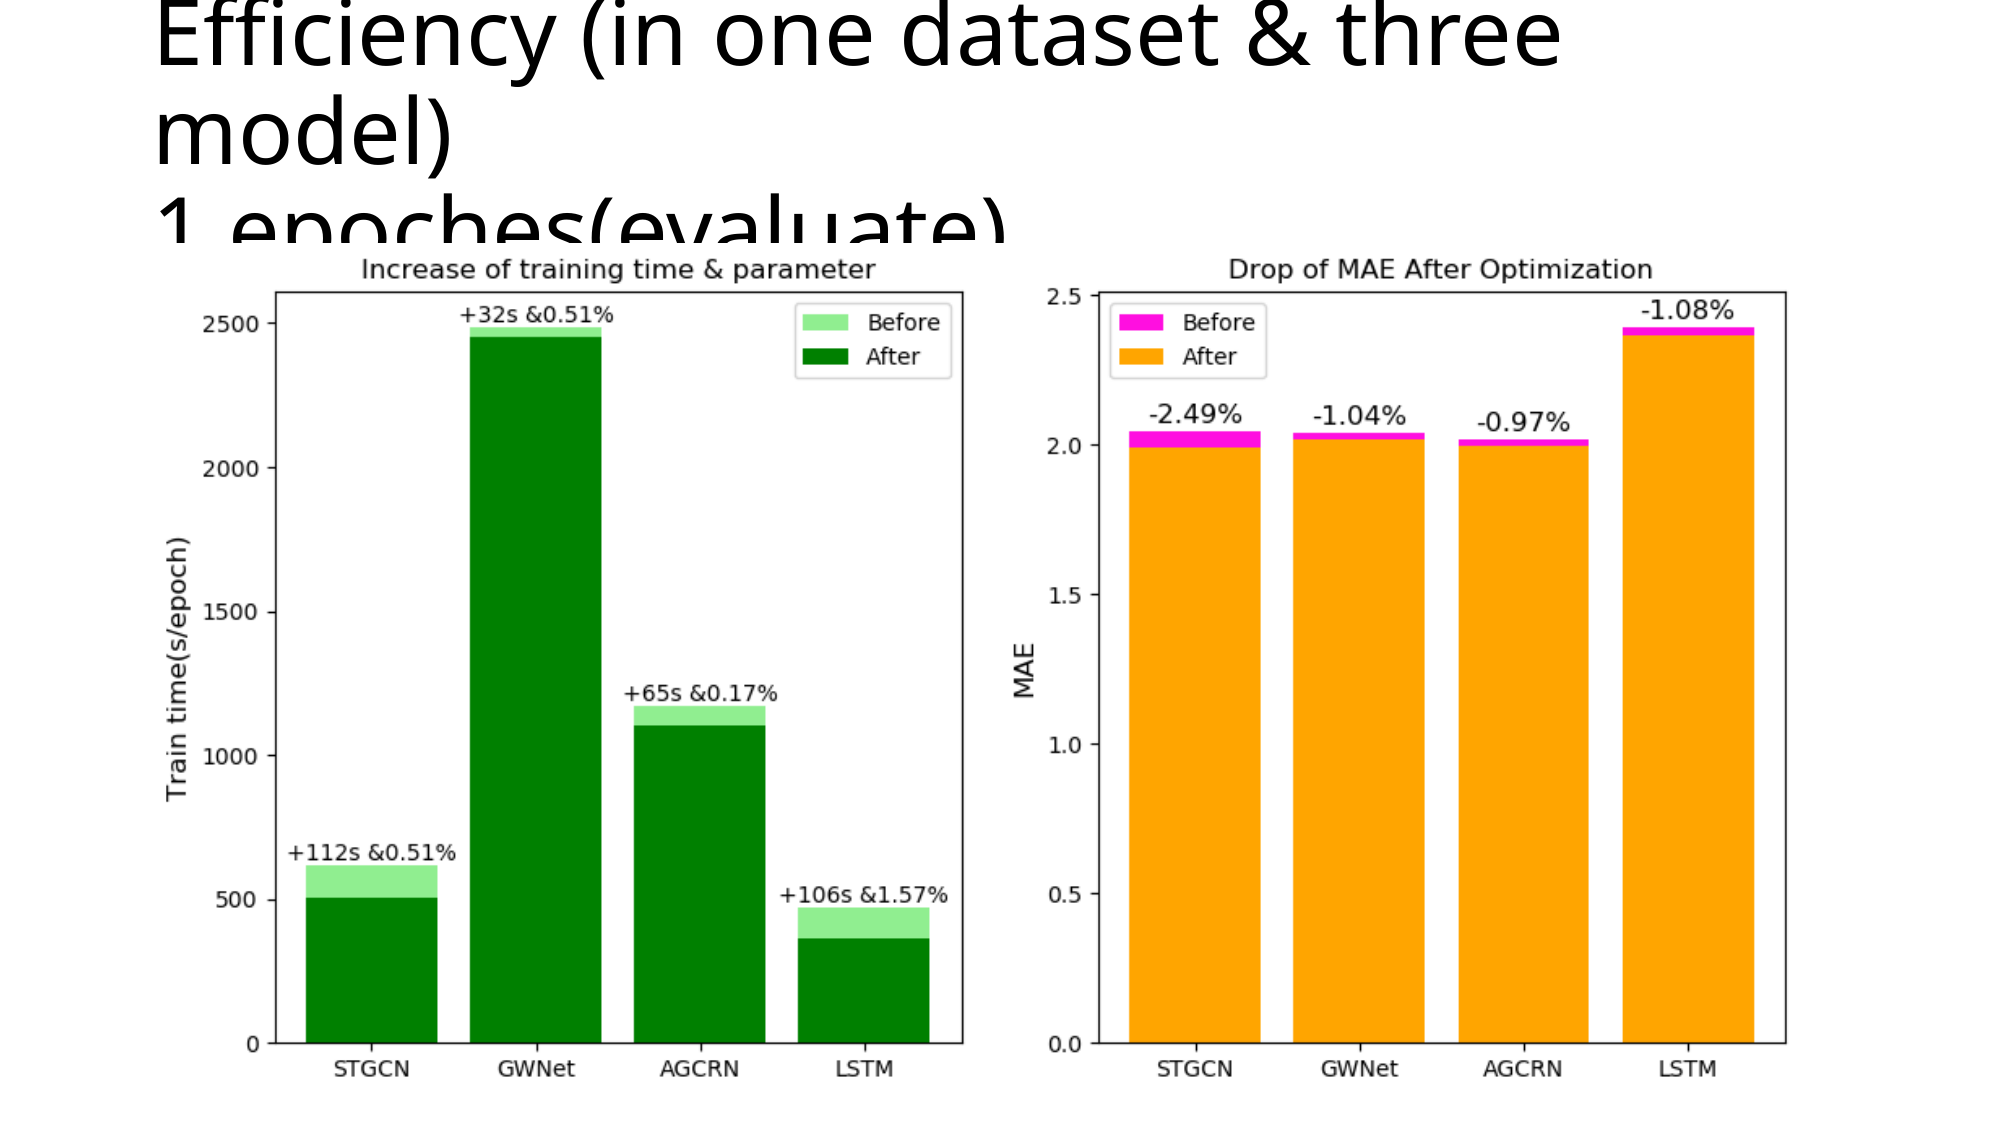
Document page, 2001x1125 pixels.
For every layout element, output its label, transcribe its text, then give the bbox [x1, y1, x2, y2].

title Efficiency (in one dataset & three model) 1 epoches(evaluate) [137, 25, 1863, 244]
picture [152, 243, 1800, 1098]
